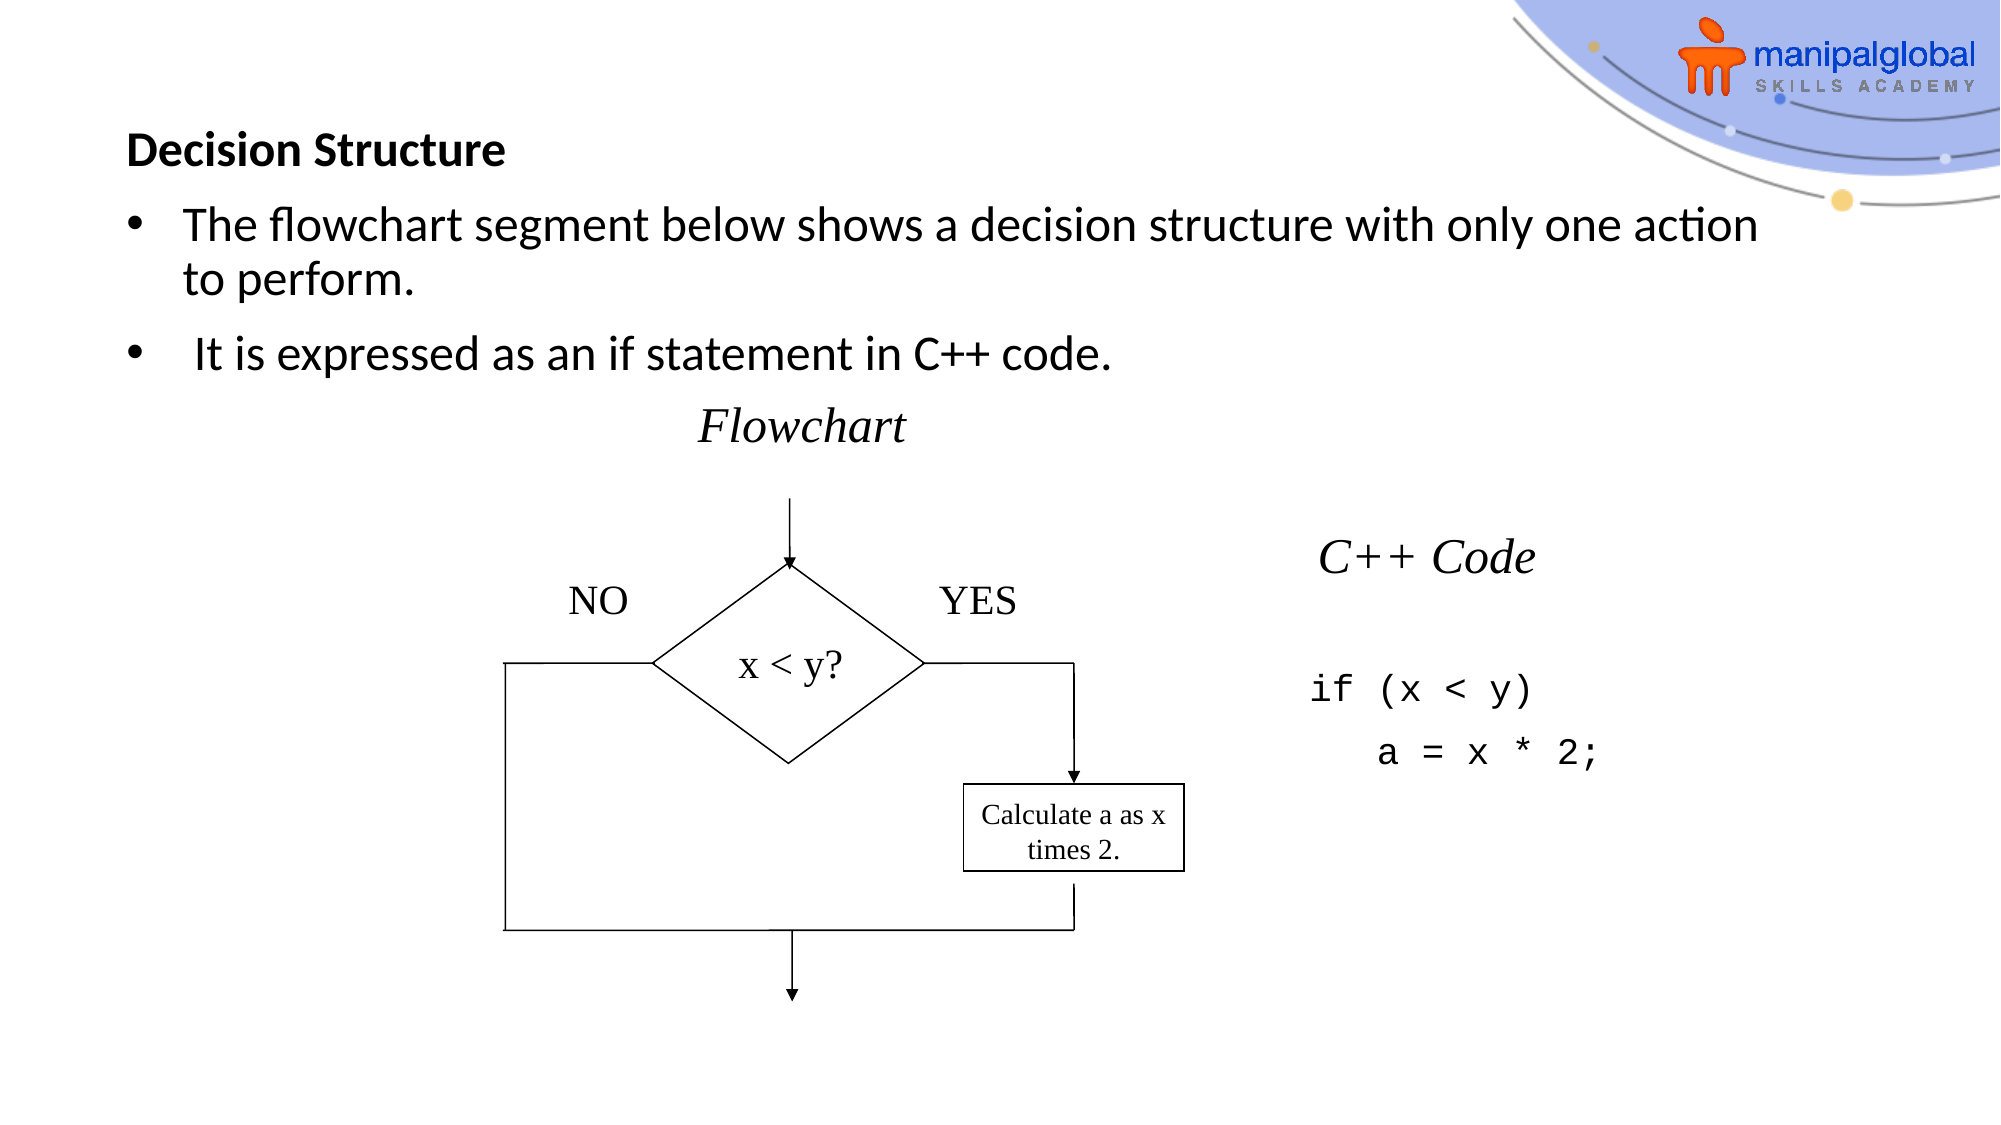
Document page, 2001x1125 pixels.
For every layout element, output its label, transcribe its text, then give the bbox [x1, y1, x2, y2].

subtitle Decision Structure The flowchart segment below shows a decision structure with only one action to perform. It is expressed as an if statement in C++ code. [126, 123, 1811, 1062]
text_box if (x < y) a = x * 2; [1294, 656, 1693, 780]
text_box C++ Code [1291, 516, 1564, 592]
text_box Flowchart [357, 385, 1247, 460]
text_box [502, 498, 1187, 1002]
picture [0, 0, 2000, 1125]
